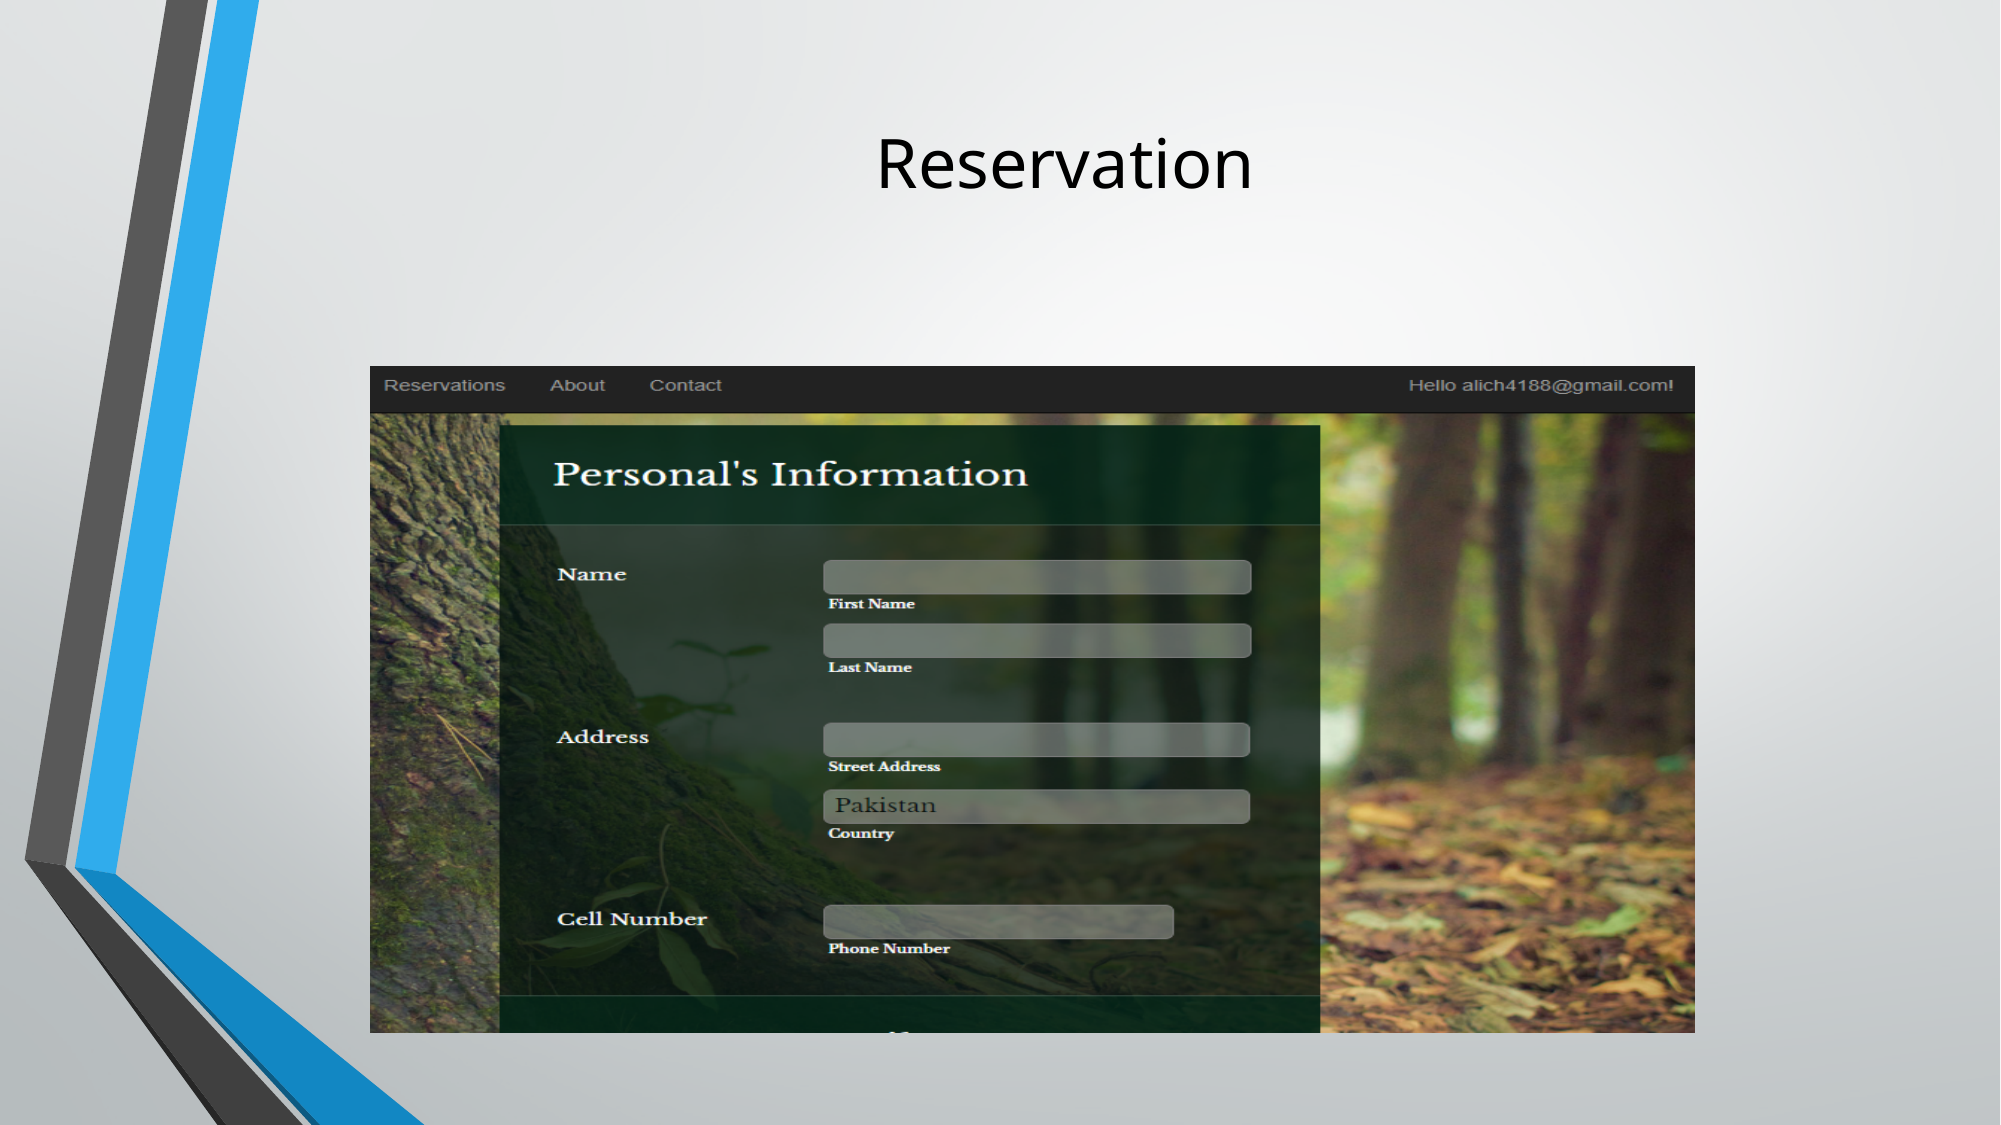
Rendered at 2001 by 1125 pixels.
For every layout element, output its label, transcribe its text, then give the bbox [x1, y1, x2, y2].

title Reservation [243, 112, 1887, 210]
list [370, 365, 1695, 1033]
